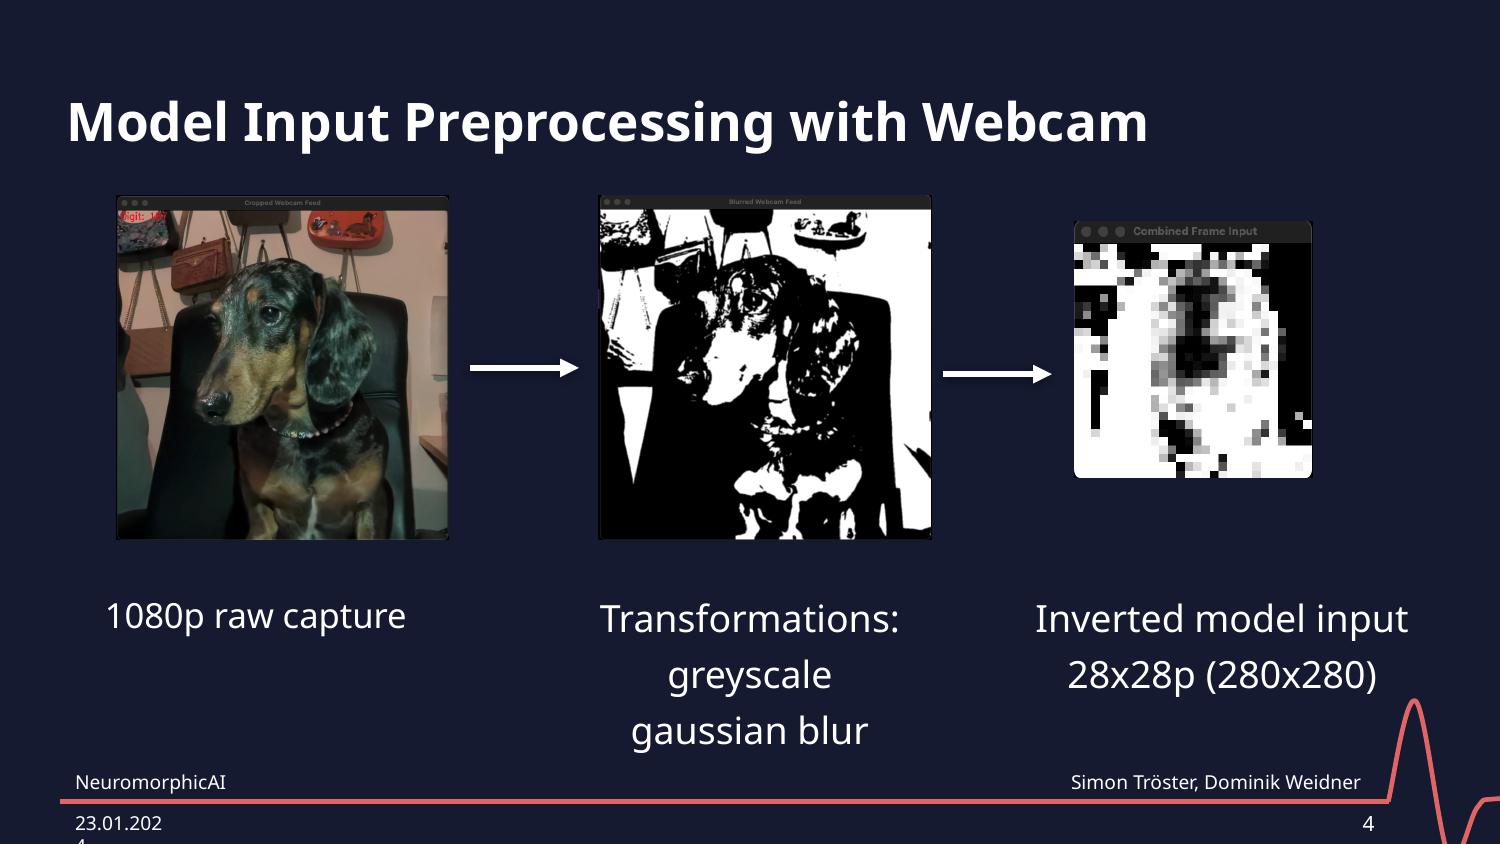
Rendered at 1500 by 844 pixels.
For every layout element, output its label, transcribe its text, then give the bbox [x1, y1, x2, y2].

picture [1074, 221, 1313, 479]
title Model Input Preprocessing with Webcam [51, 72, 1449, 167]
text_box 23.01.2024 [60, 796, 186, 801]
list Transformations: greyscale gaussian blur [557, 568, 943, 738]
list Inverted model input 28x28p (280x280) [987, 568, 1458, 744]
title Simon Tröster, Dominik Weidner [1056, 755, 1389, 801]
picture [116, 195, 450, 541]
title NeuromorphicAI [60, 755, 247, 801]
text_box 23.01.2024 [60, 809, 186, 844]
slide_number 4 [1299, 793, 1390, 802]
text_box [1390, 744, 1500, 844]
slide_number 4 [1299, 809, 1390, 844]
picture [598, 195, 932, 541]
list 1080p raw capture [89, 568, 476, 651]
